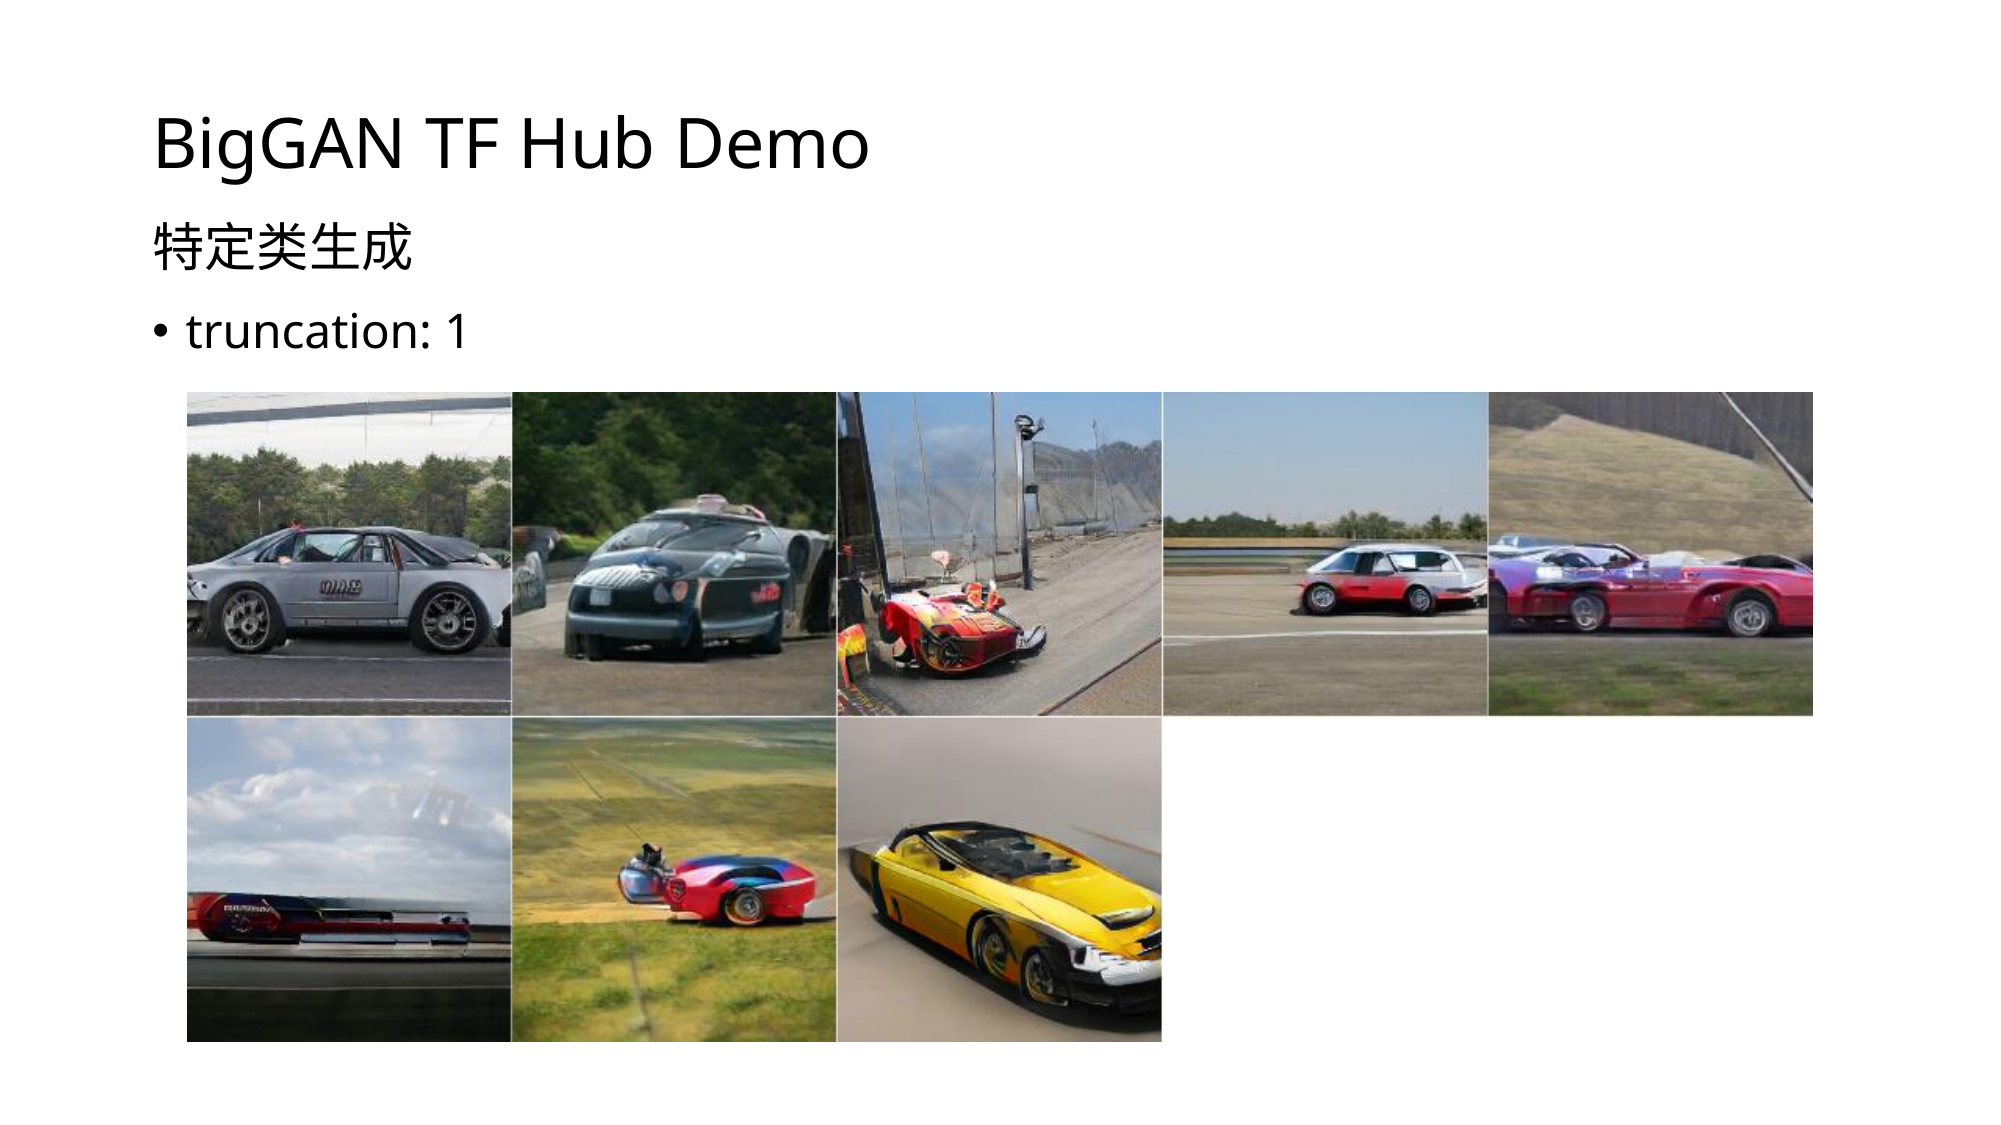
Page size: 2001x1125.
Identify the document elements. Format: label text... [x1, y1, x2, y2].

picture [187, 392, 1813, 1042]
list truncation: 1 [137, 299, 1863, 367]
title BigGAN TF Hub Demo 特定类生成 [137, 49, 1863, 285]
